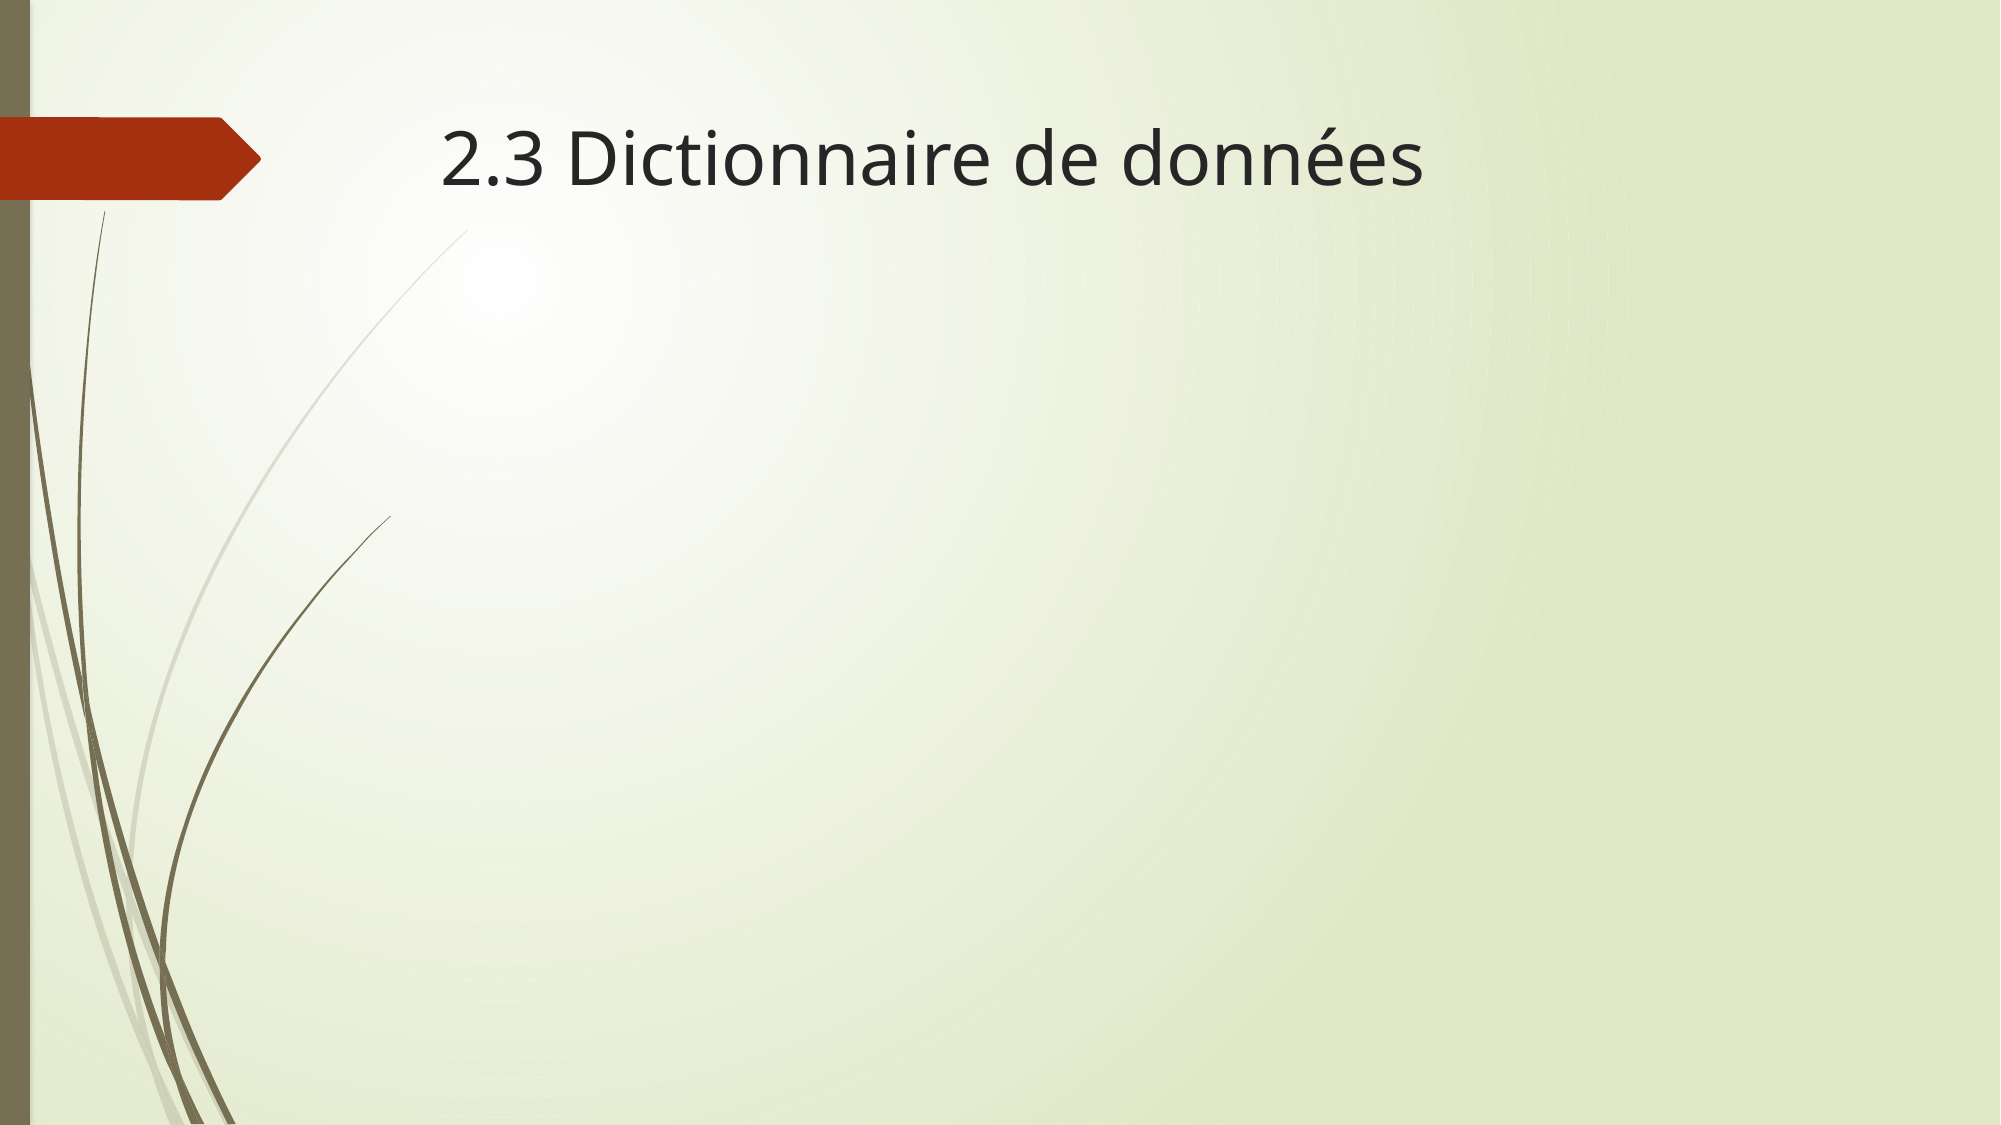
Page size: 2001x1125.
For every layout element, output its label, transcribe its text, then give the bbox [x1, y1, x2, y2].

title 2.3 Dictionnaire de données [425, 102, 1888, 313]
